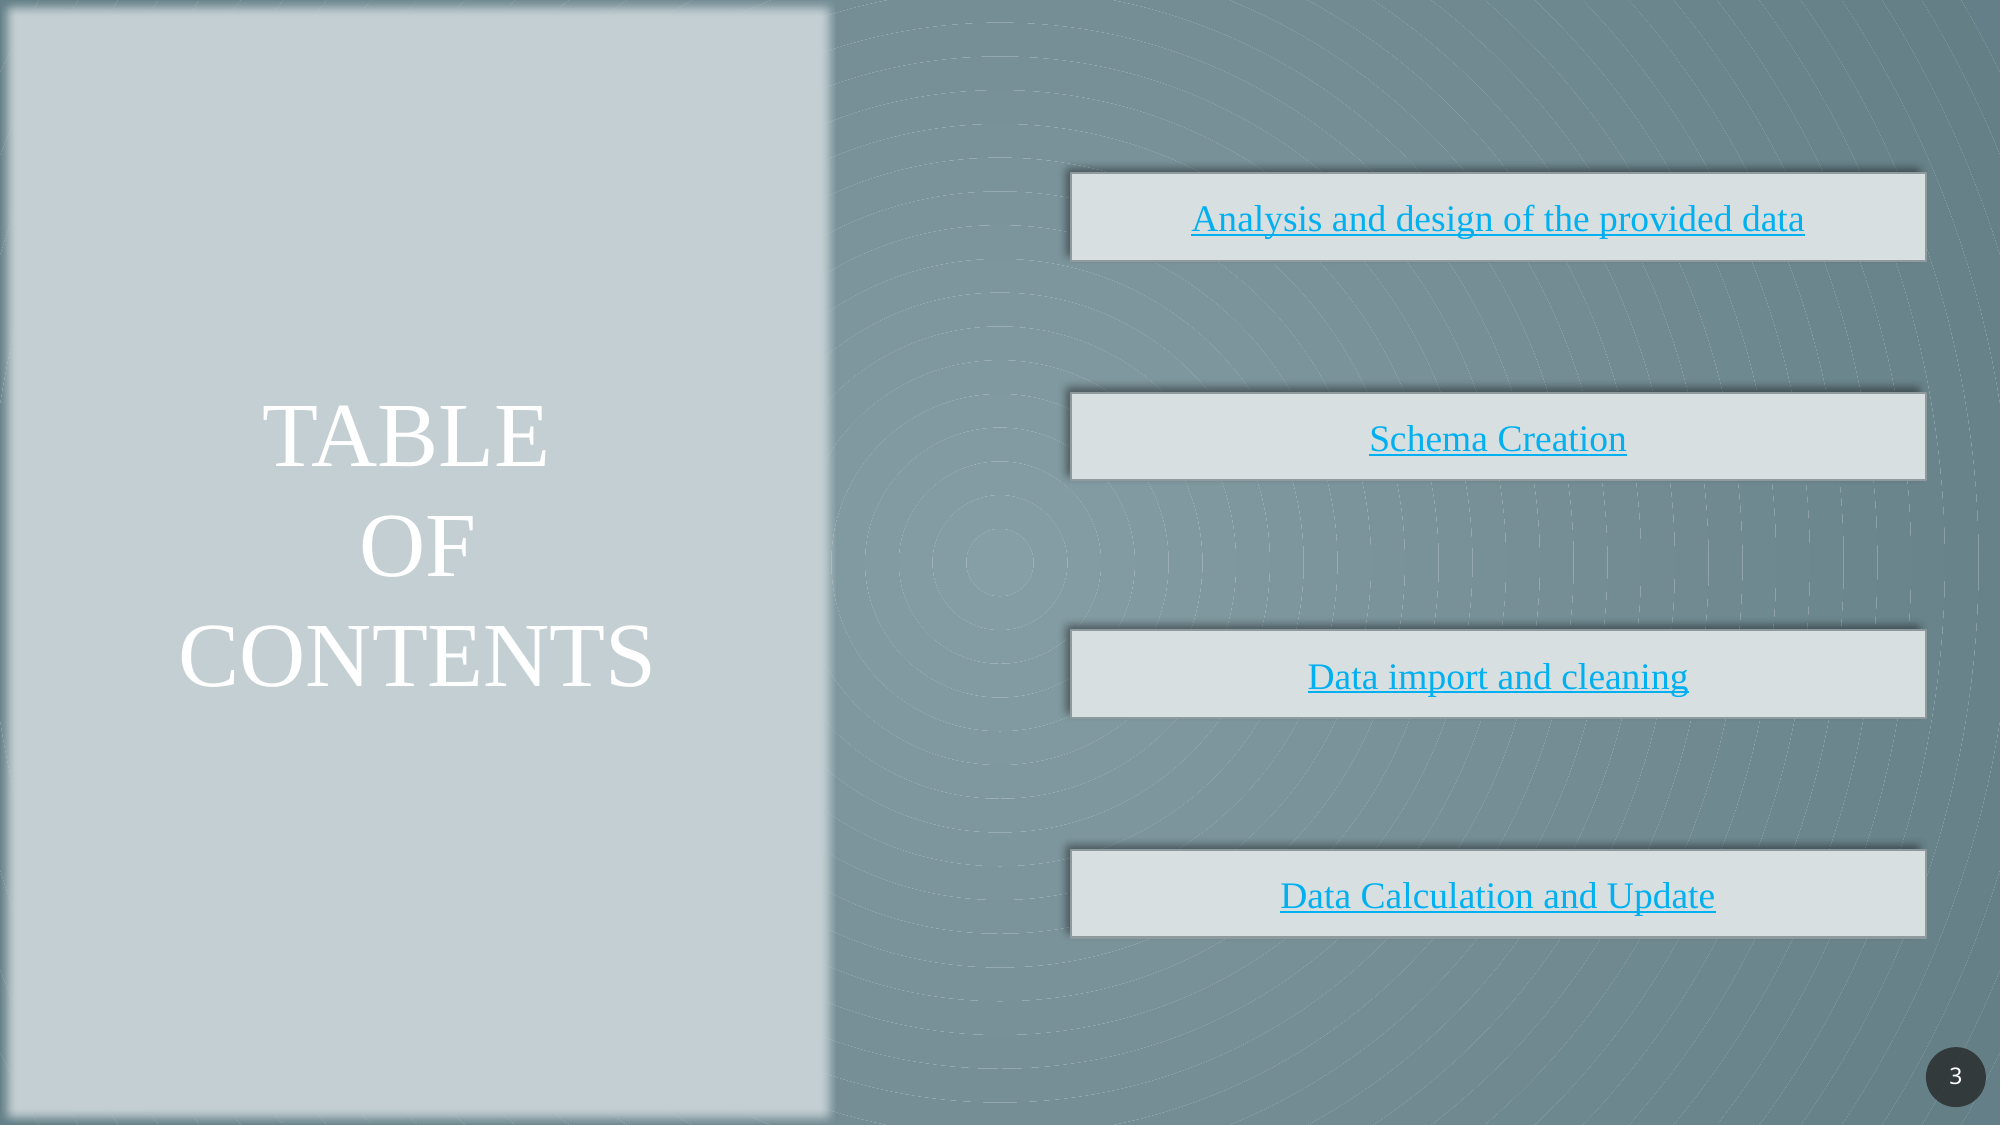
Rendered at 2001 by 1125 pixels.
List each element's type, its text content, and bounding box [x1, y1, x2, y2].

text_box TABLE OF CONTENTS [15, 15, 822, 1110]
text_box Schema Creation [1070, 392, 1927, 481]
text_box Data Calculation and Update [1070, 849, 1927, 939]
slide_number 3 [1925, 1047, 1986, 1108]
text_box Analysis and design of the provided data [1070, 172, 1927, 262]
text_box Data import and cleaning [1070, 629, 1927, 719]
